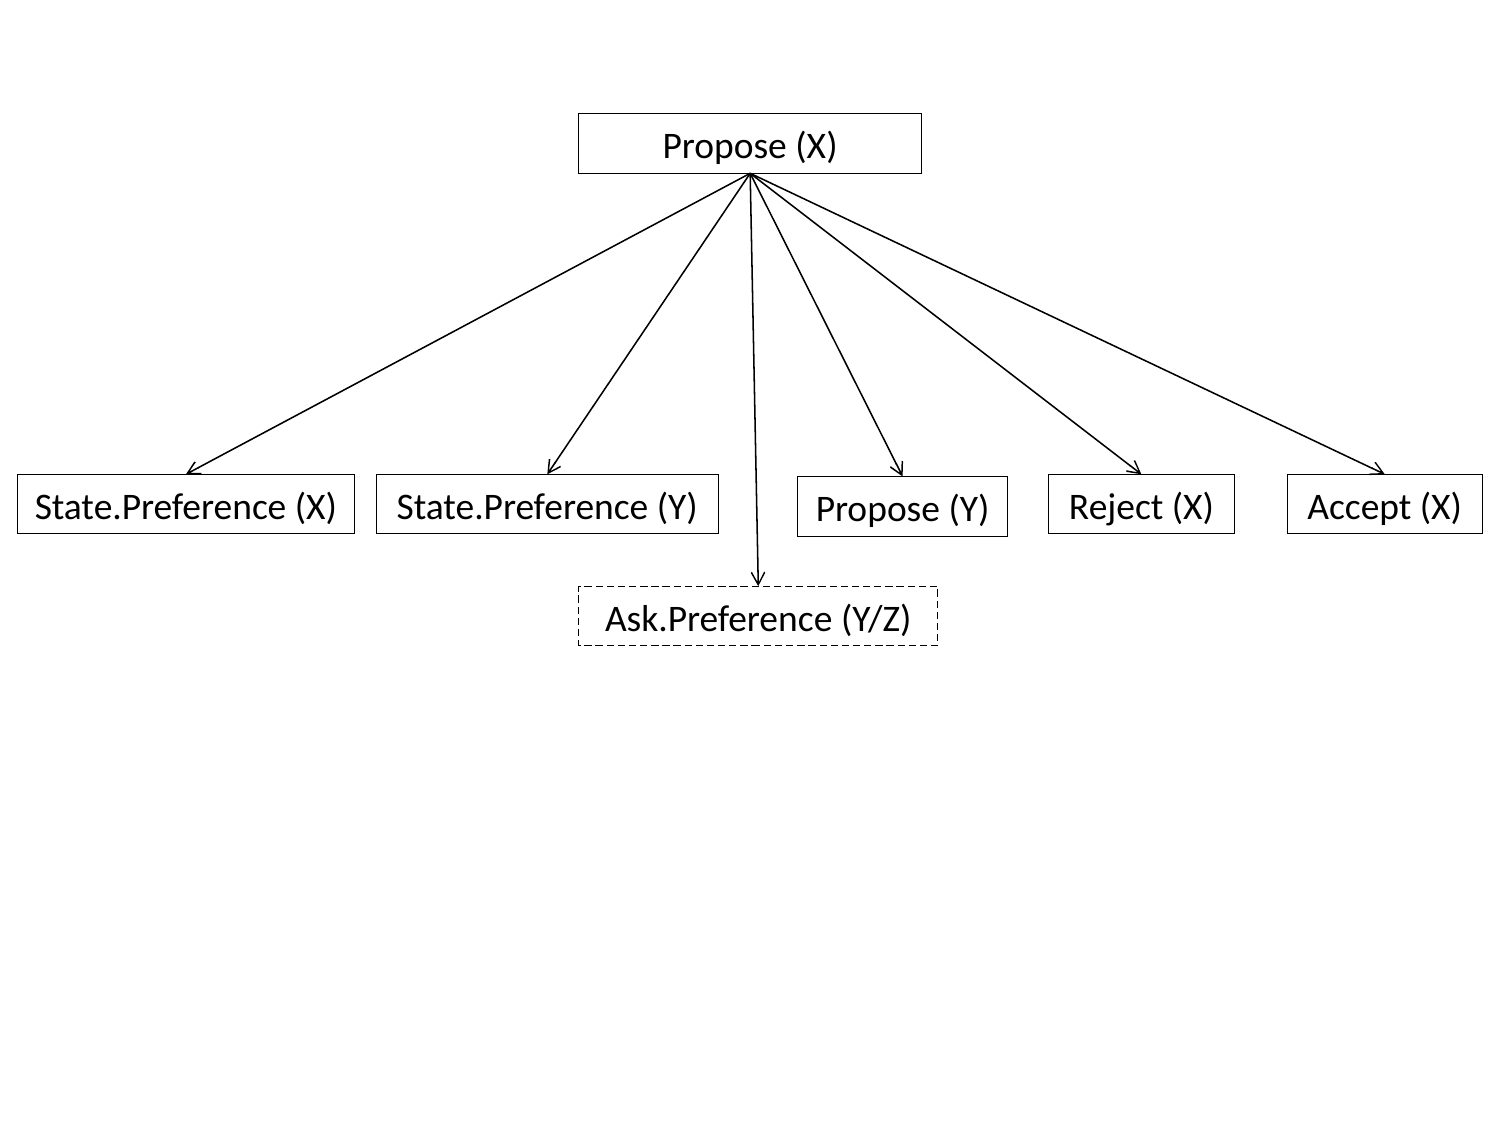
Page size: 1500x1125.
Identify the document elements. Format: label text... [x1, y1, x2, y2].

text_box Reject (X) [1048, 482, 1235, 534]
text_box State.Preference (X) [17, 474, 355, 534]
text_box Ask.Preference (Y/Z) [578, 586, 938, 646]
text_box Propose (Y) [797, 483, 1008, 537]
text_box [749, 483, 759, 587]
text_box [547, 173, 747, 475]
text_box Accept (X) [1287, 474, 1483, 534]
text_box Propose (X) [578, 113, 922, 171]
text_box State.Preference (Y) [376, 482, 719, 534]
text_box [749, 173, 1386, 475]
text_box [185, 173, 546, 475]
